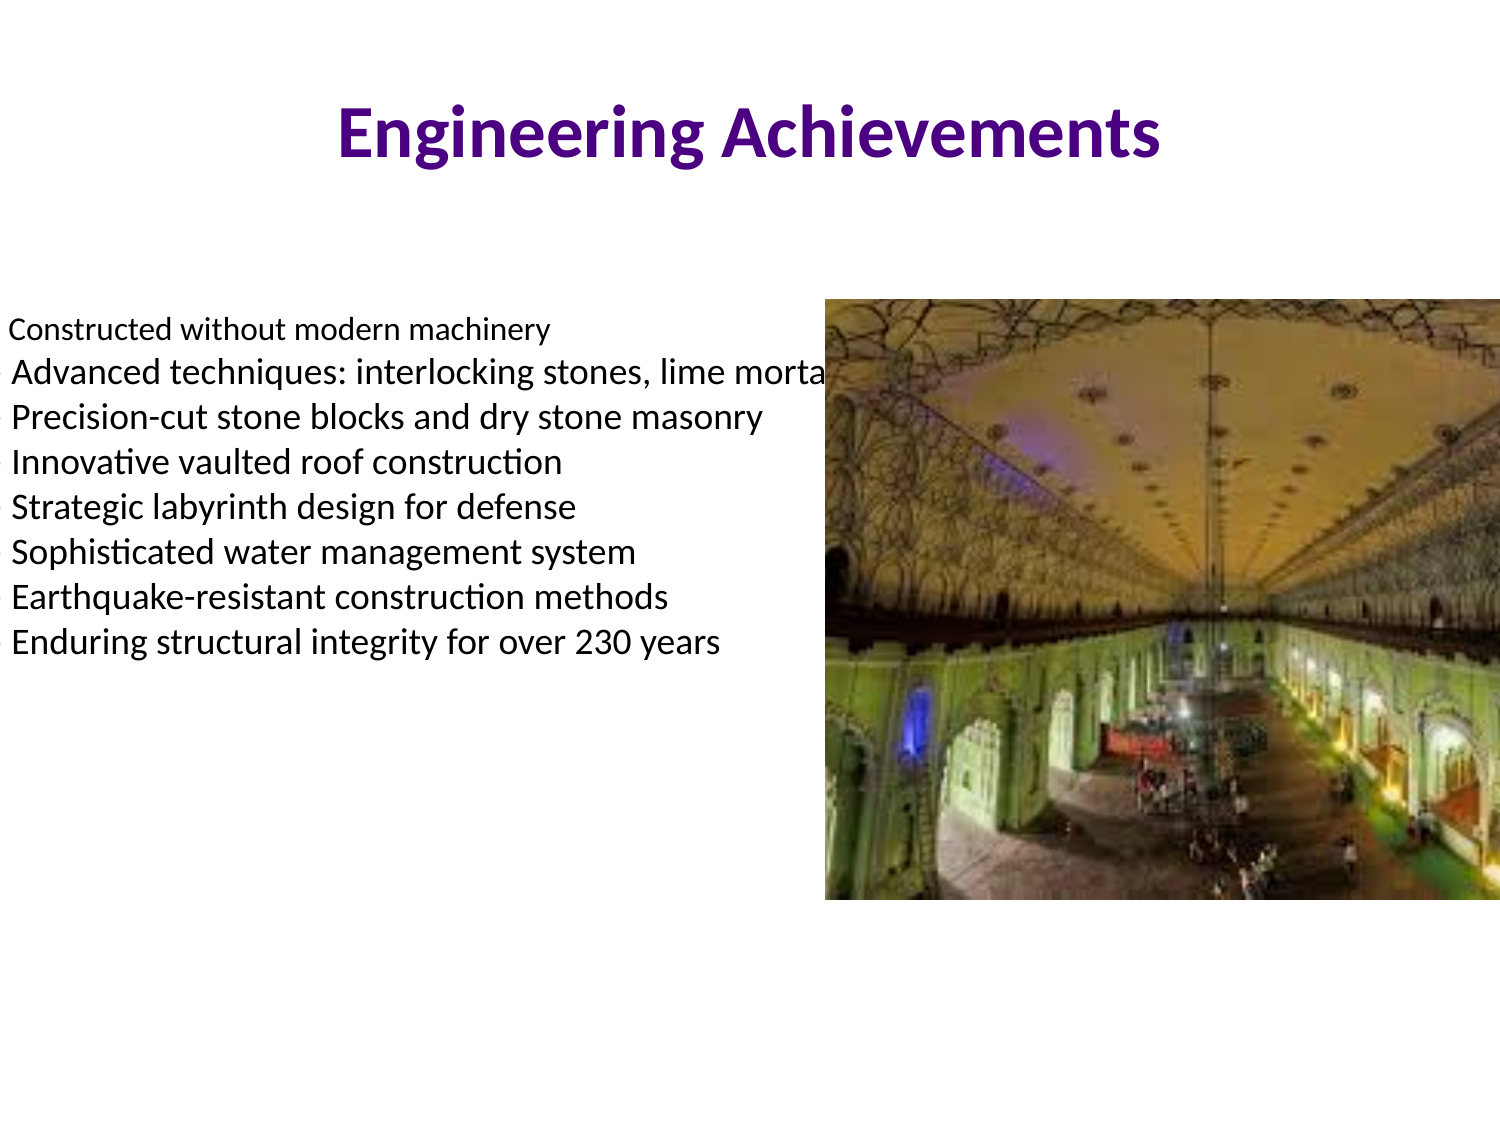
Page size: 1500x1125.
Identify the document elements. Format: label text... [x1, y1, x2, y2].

picture [824, 299, 1500, 901]
text_box Engineering Achievements [322, 74, 1178, 180]
text_box • Constructed without modern machinery • Advanced techniques: interlocking stones, lime mortar • Precision-cut stone blocks and dry stone masonry • Innovative vaulted roof construction • Strategic labyrinth design for defense • Sophisticated water management system • Earthquake-resistant construction methods • Enduring structural integrity for over 230 years [0, 299, 823, 670]
